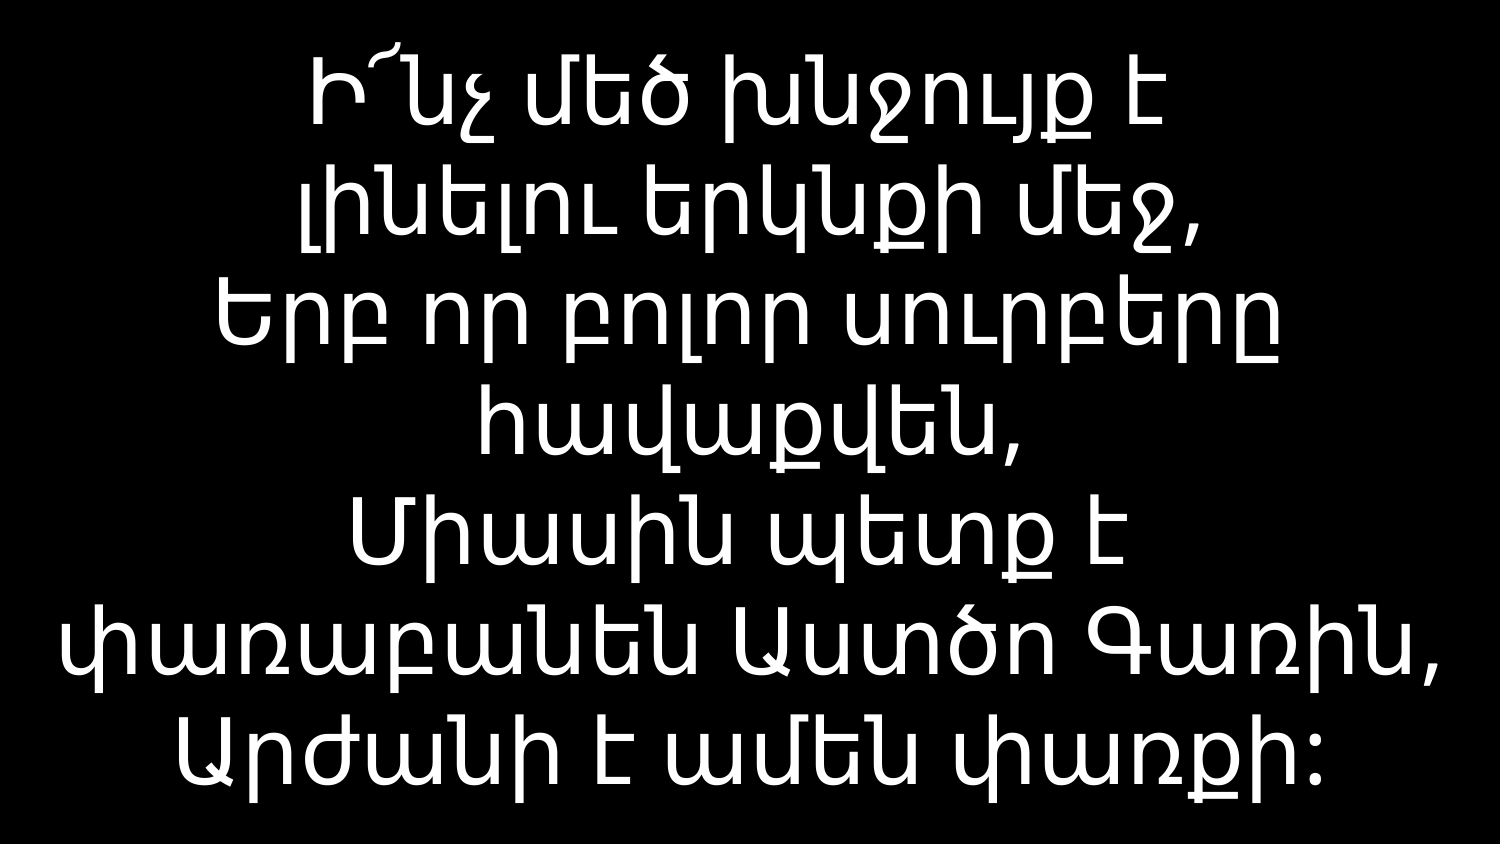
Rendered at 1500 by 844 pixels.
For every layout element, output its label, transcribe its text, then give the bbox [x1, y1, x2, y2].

title Ի՜նչ մեծ խնջույք է լինելու երկնքի մեջ, Երբ որ բոլոր սուրբերը հավաքվեն, Միասին պետք է փառաբանեն Աստծո Գառին, Արժանի է ամեն փառքի: [0, 0, 1500, 844]
